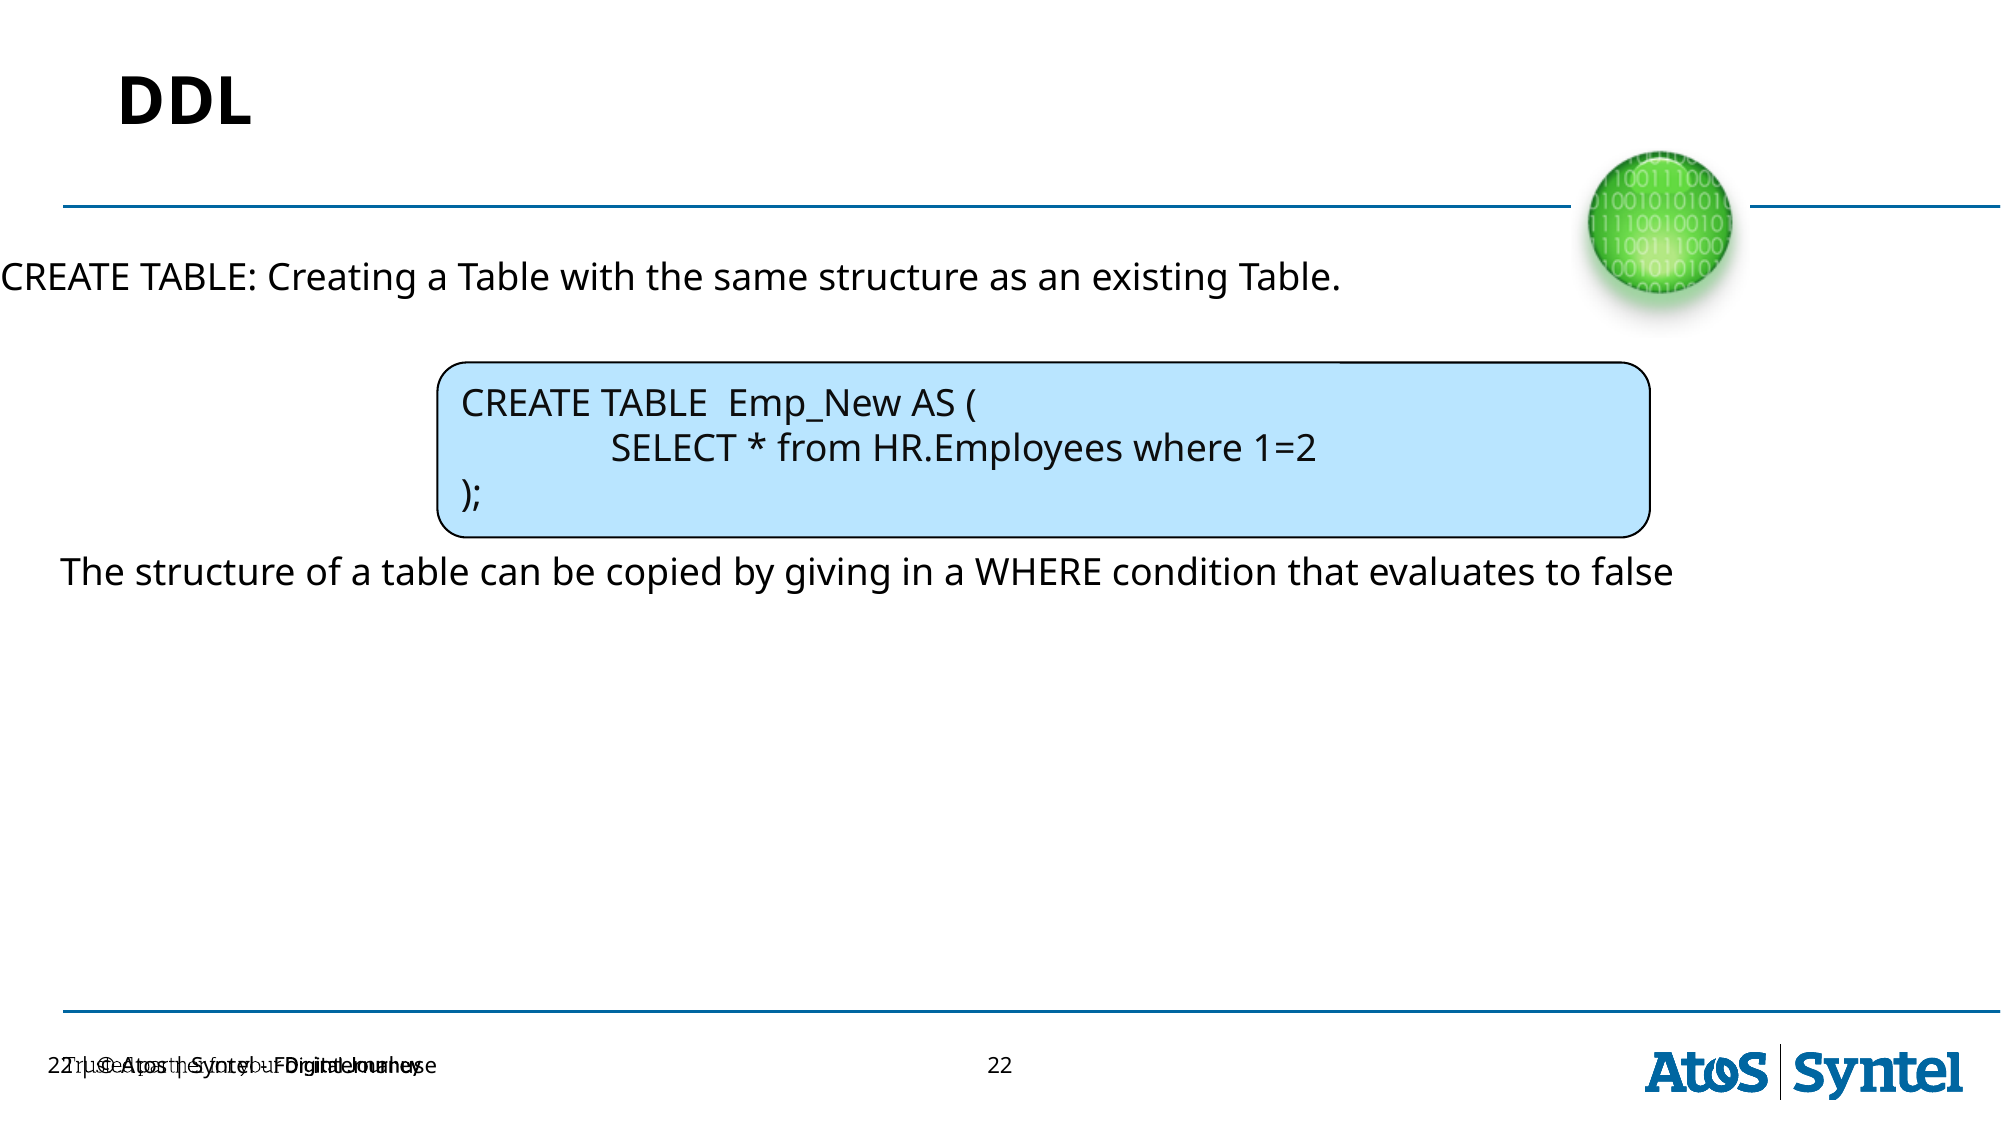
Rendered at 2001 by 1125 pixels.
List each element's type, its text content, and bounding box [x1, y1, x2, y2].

list CREATE TABLE: Creating a Table with the same structure as an existing Table. The structure of a table can be copied by giving in a WHERE condition that evaluates to false [0, 162, 1977, 1050]
picture [1571, 148, 1750, 338]
title DDL [116, 50, 1917, 150]
